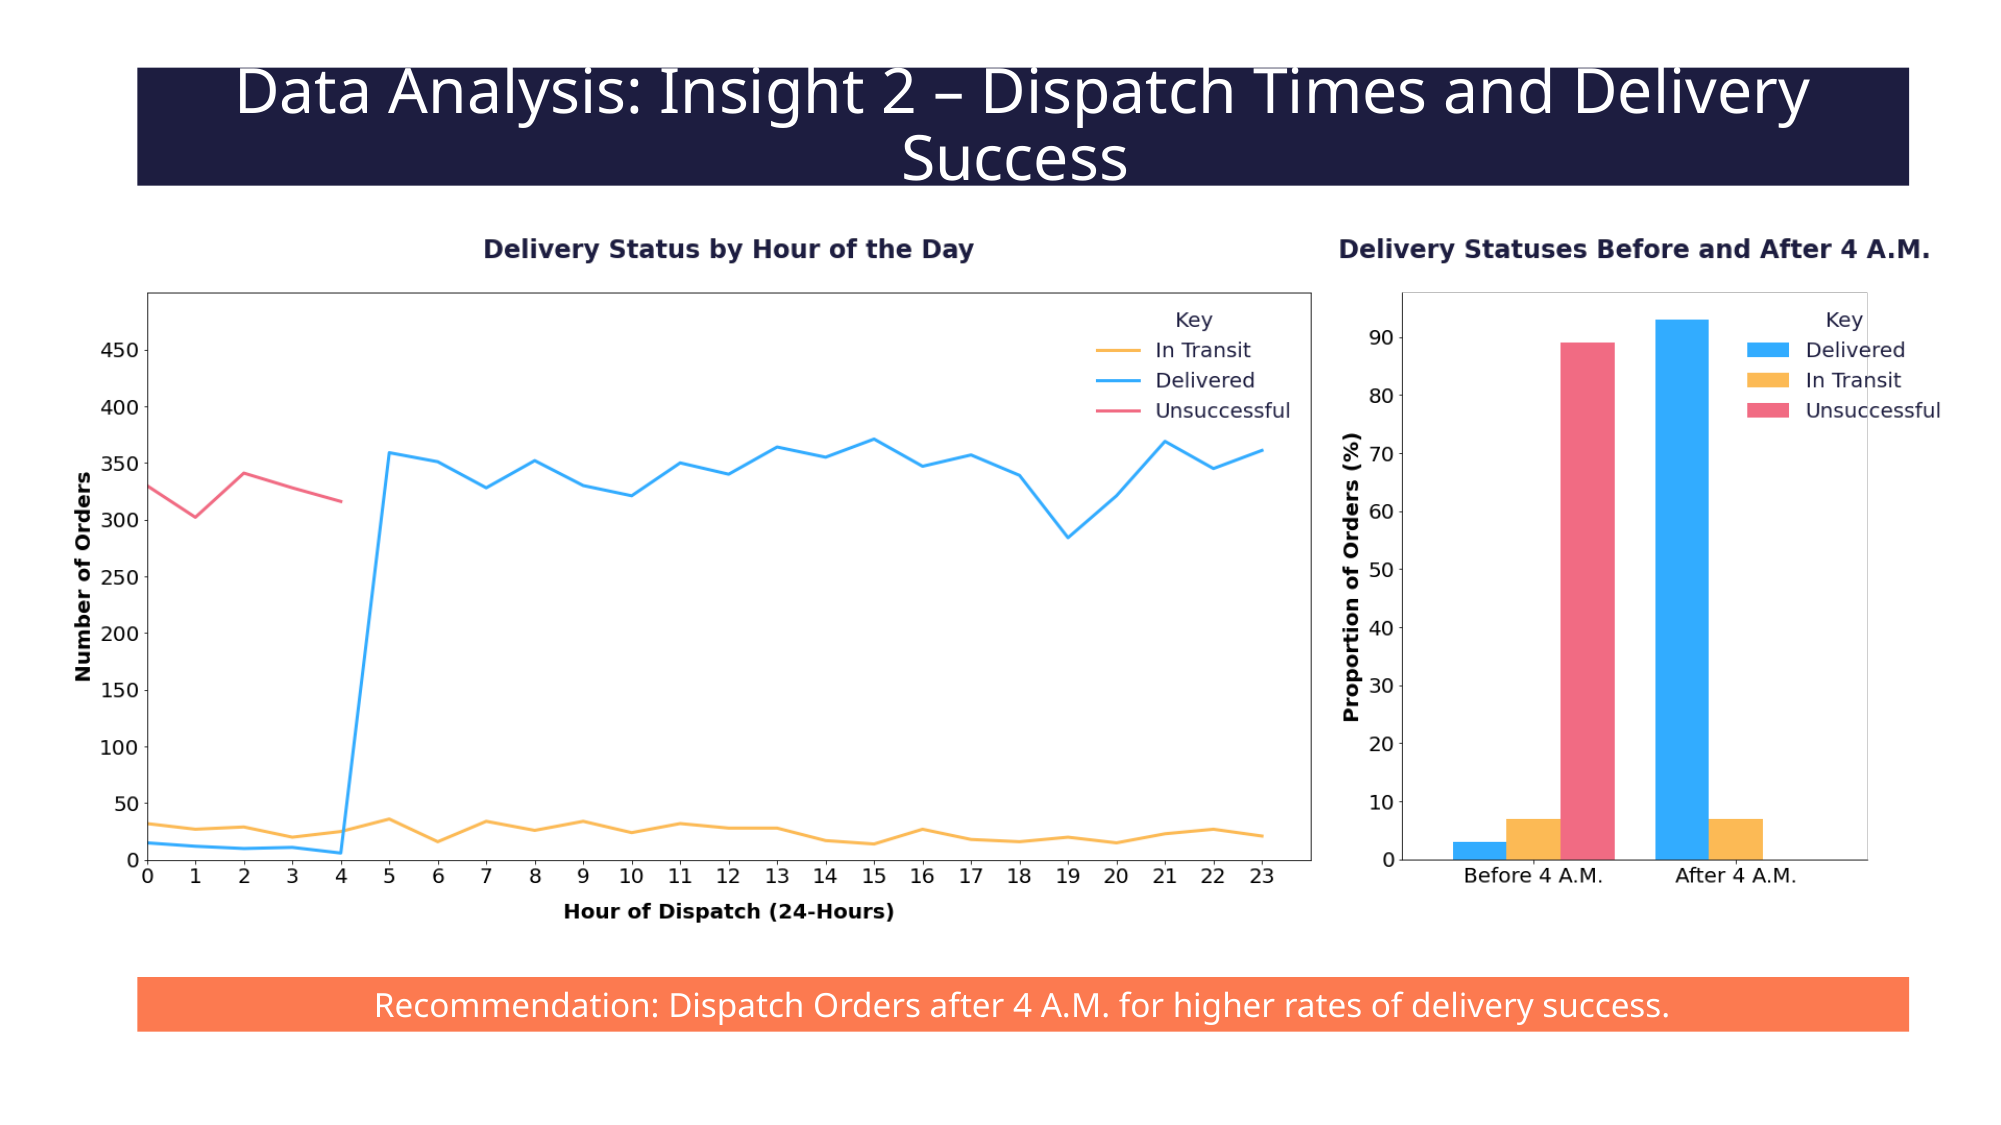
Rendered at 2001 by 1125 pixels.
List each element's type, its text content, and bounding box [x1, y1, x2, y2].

picture [1331, 231, 1957, 894]
text_box Recommendation: Dispatch Orders after 4 A.M. for higher rates of delivery success. [137, 977, 1910, 1032]
picture [68, 231, 1317, 930]
title Data Analysis: Insight 2 – Dispatch Times and Delivery Success [137, 67, 1910, 186]
